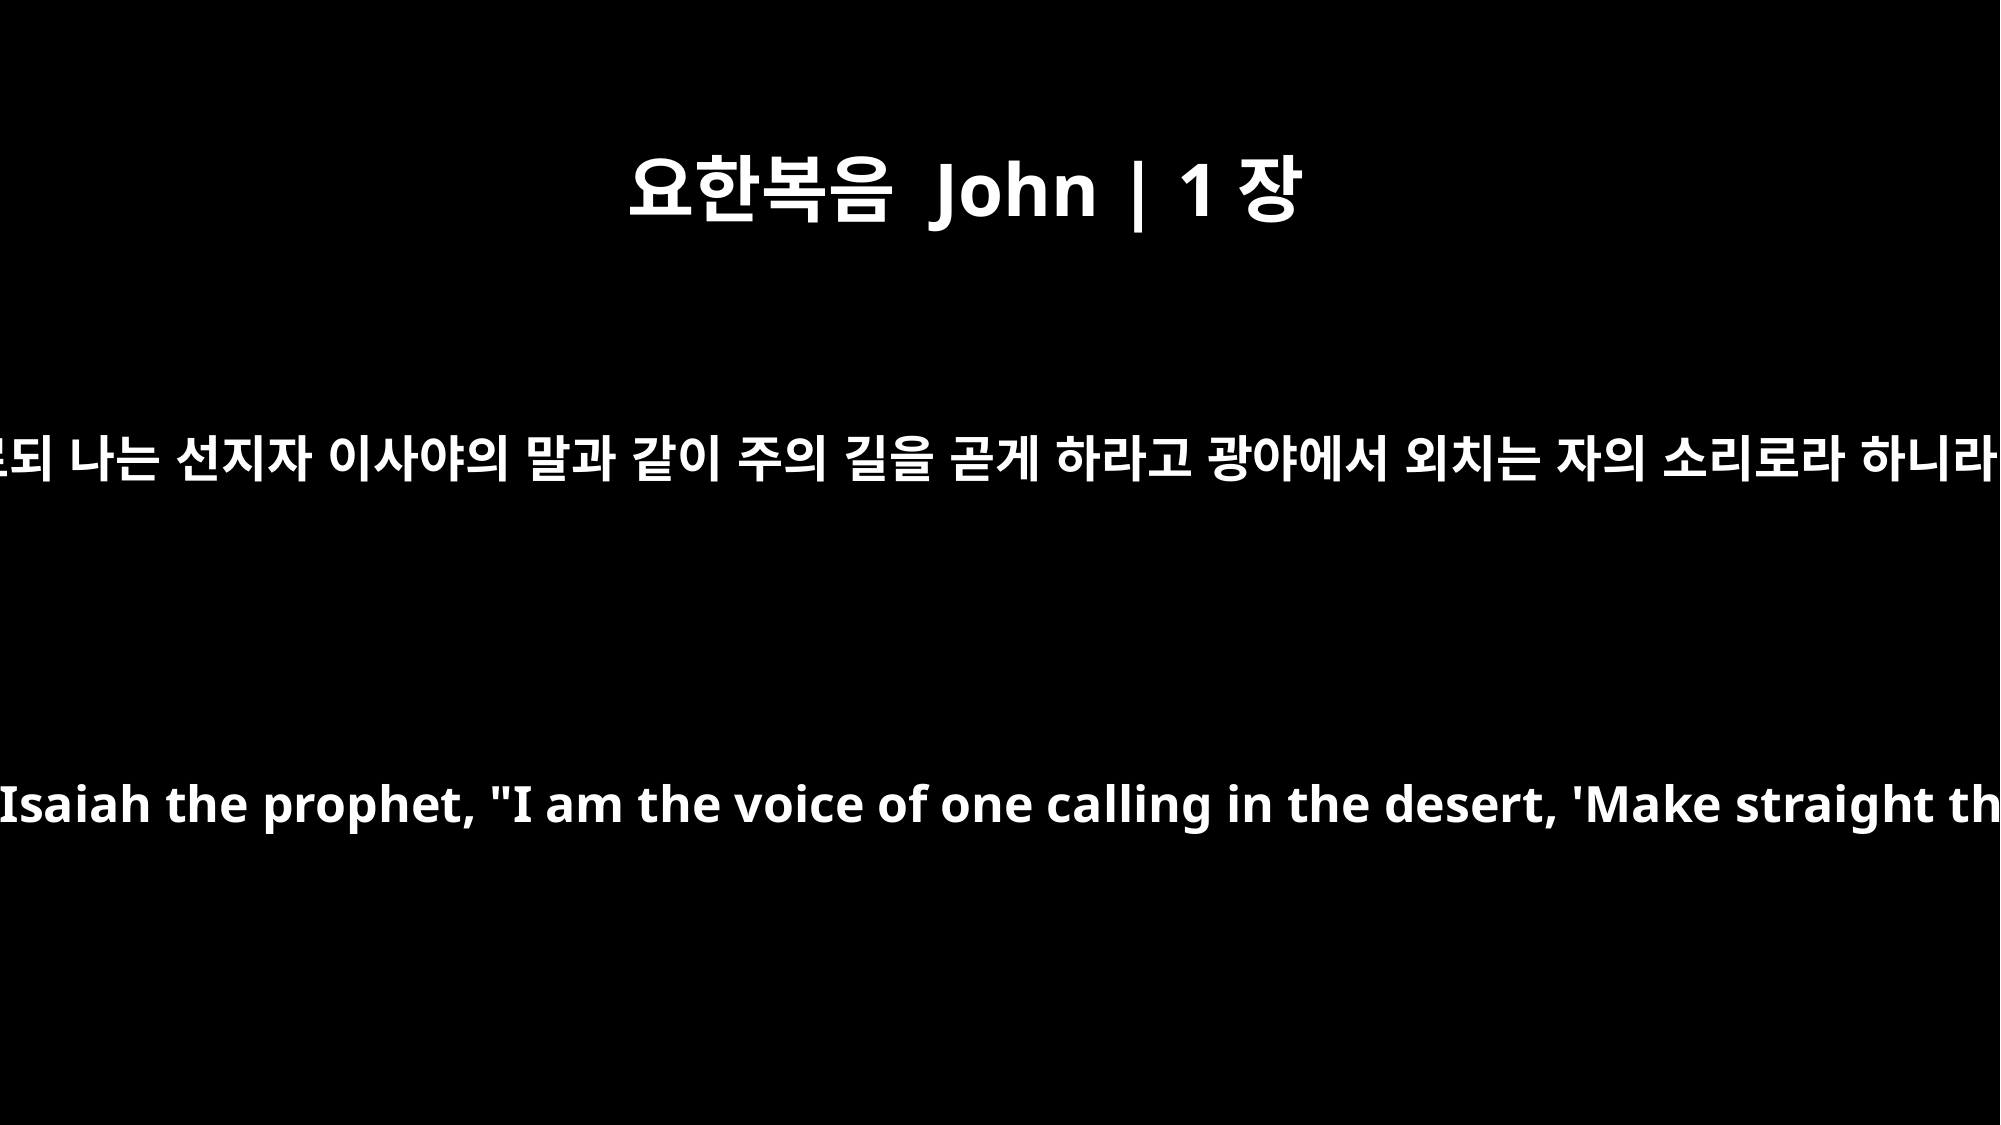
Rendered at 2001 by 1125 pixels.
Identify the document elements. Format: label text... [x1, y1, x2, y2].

text_box 요한복음 John | 1장 [612, 136, 1320, 239]
text_box John replied in the words of Isaiah the prophet, "I am the voice of one calling in the desert, 'Make straight the way for the Lord.'" [0, 764, 2000, 840]
text_box 23 이르되 나는 선지자 이사야의 말과 같이 주의 길을 곧게 하라고 광야에서 외치는 자의 소리로라 하니라 [0, 359, 2000, 495]
